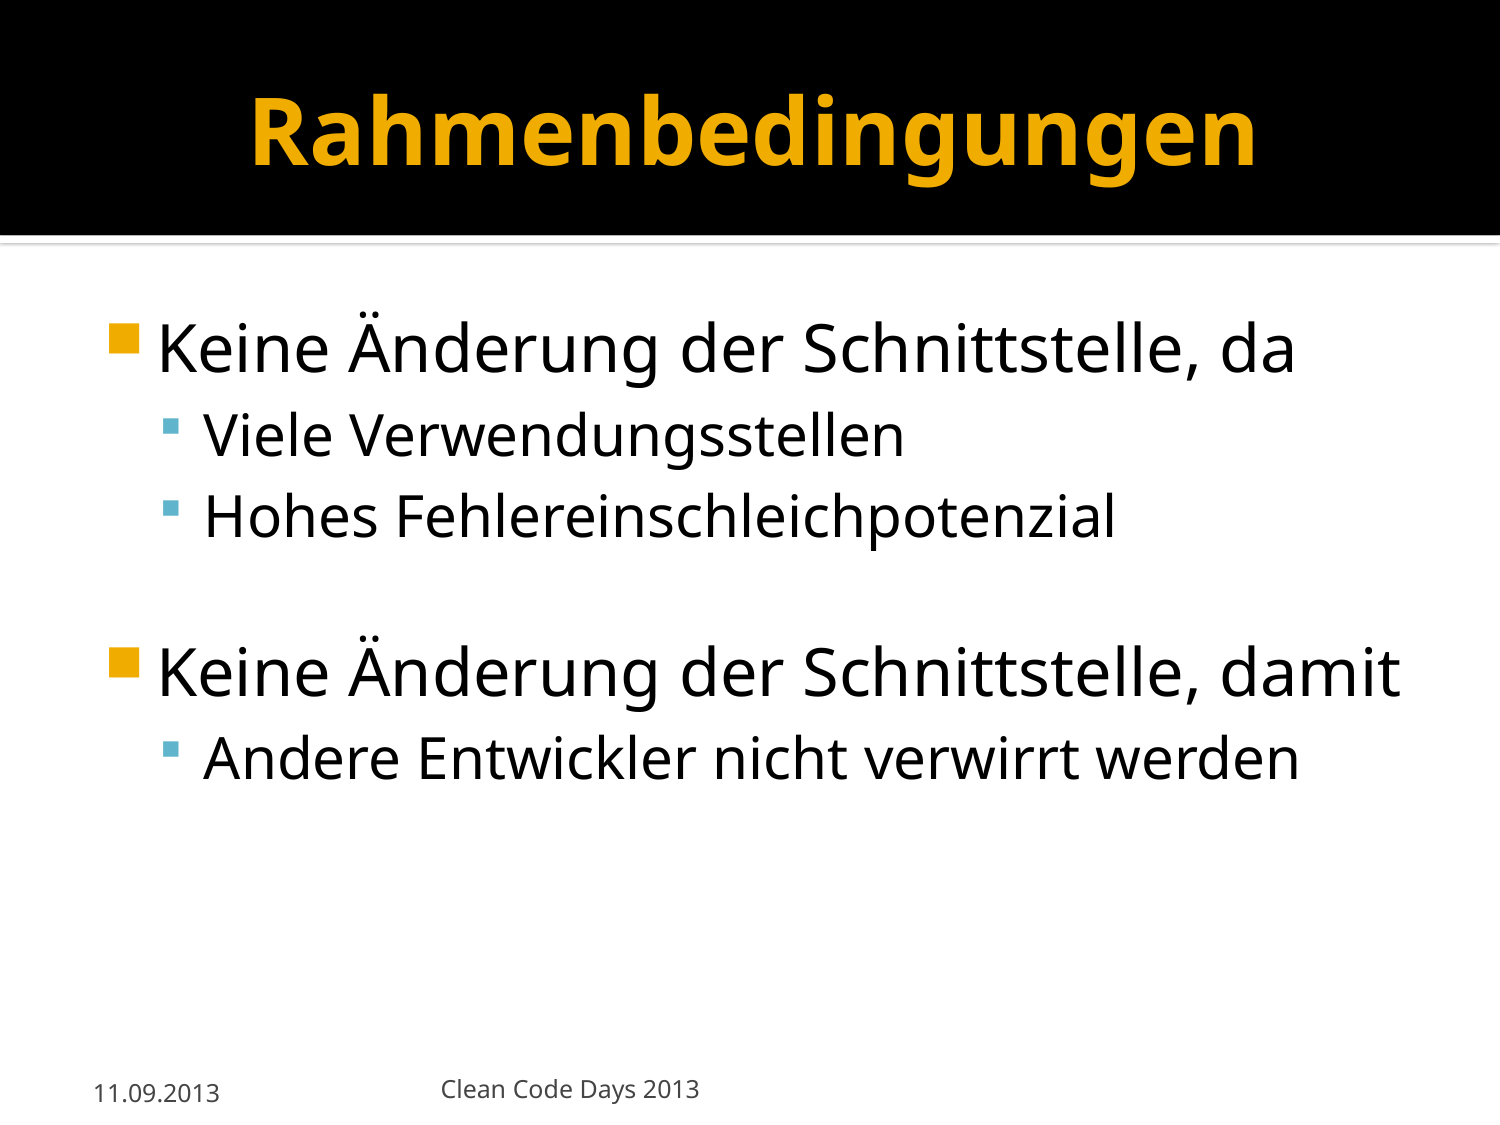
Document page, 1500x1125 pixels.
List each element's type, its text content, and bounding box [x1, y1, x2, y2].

footer Clean Code Days 2013 [433, 1062, 1337, 1108]
list Keine Änderung der Schnittstelle, da Viele Verwendungsstellen Hohes Fehlereinschleichpotenzial Keine Änderung der Schnittstelle, damit Andere Entwickler nicht verwirrt werden [75, 291, 1425, 1050]
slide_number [75, 1062, 425, 1108]
title Rahmenbedingungen [75, 25, 1425, 231]
